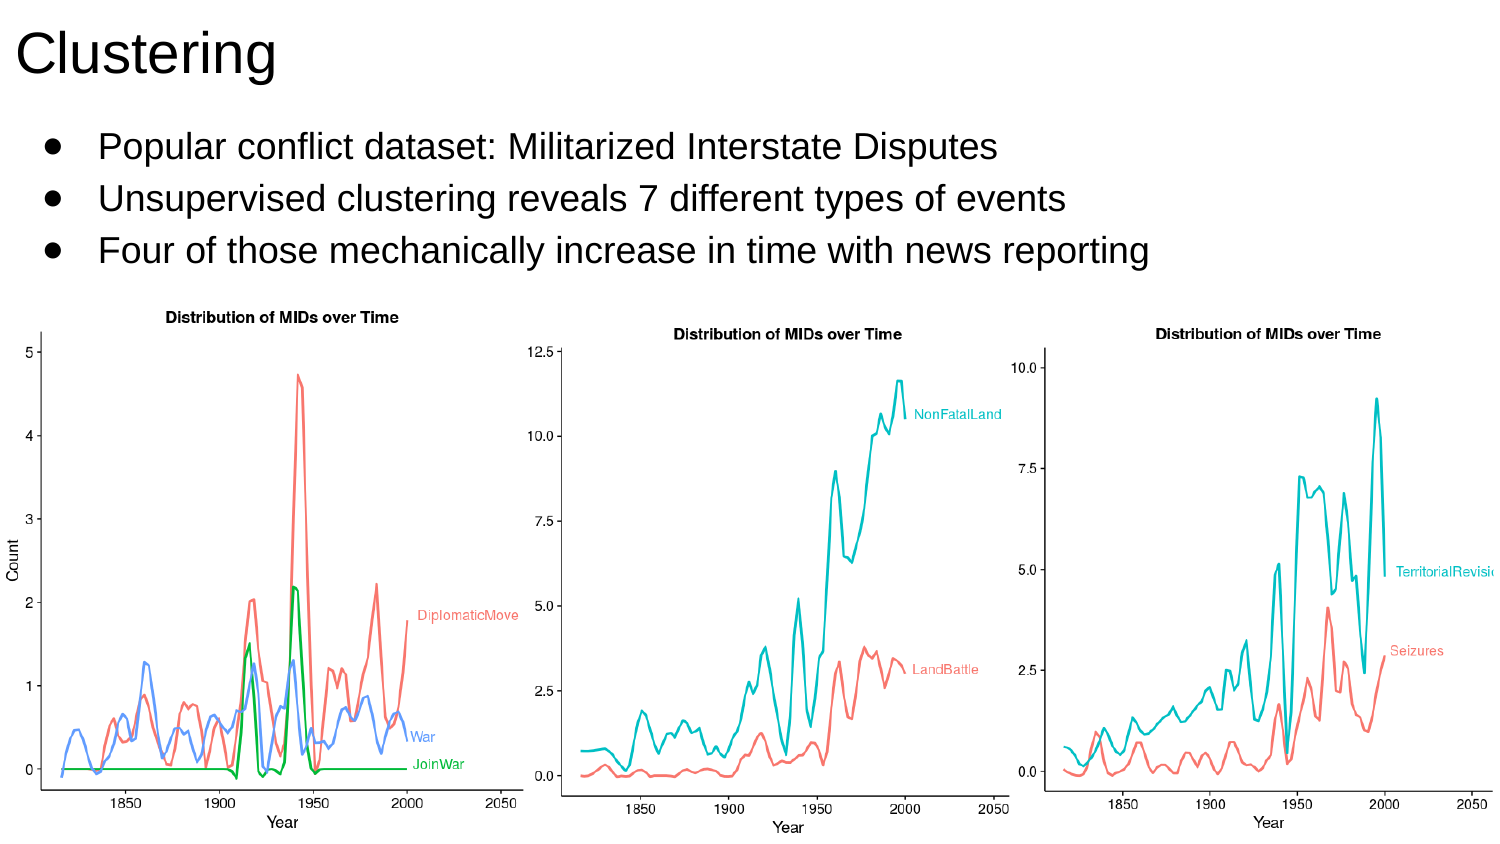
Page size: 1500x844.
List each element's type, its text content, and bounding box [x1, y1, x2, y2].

title Clustering [0, 0, 1398, 94]
picture [0, 303, 1500, 844]
text_box Popular conflict dataset: Militarized Interstate Disputes Unsupervised clustering reveals 7 different types of events Four of those mechanically increase in time with news reporting [7, 100, 1444, 282]
